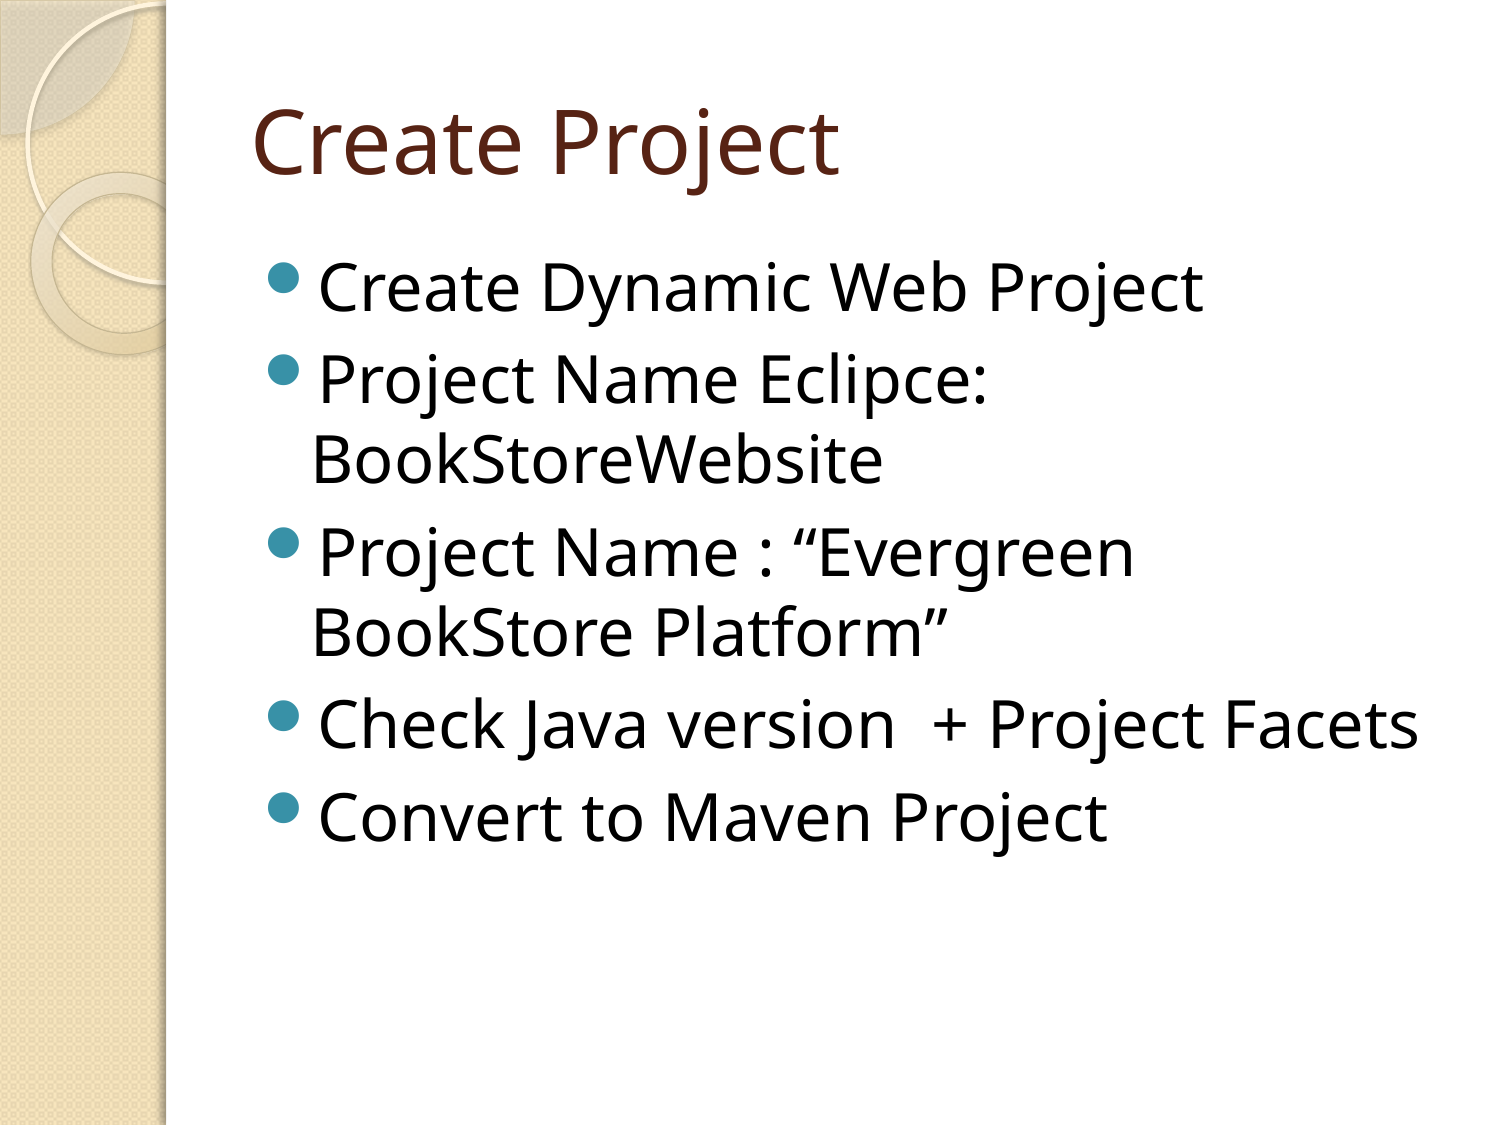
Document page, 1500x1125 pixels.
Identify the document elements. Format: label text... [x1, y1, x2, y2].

title Create Project [235, 45, 1466, 233]
list Create Dynamic Web Project Project Name Eclipce: BookStoreWebsite Project Name : “Evergreen BookStore Platform” Check Java version + Project Facets Convert to Maven Project [235, 237, 1466, 1025]
